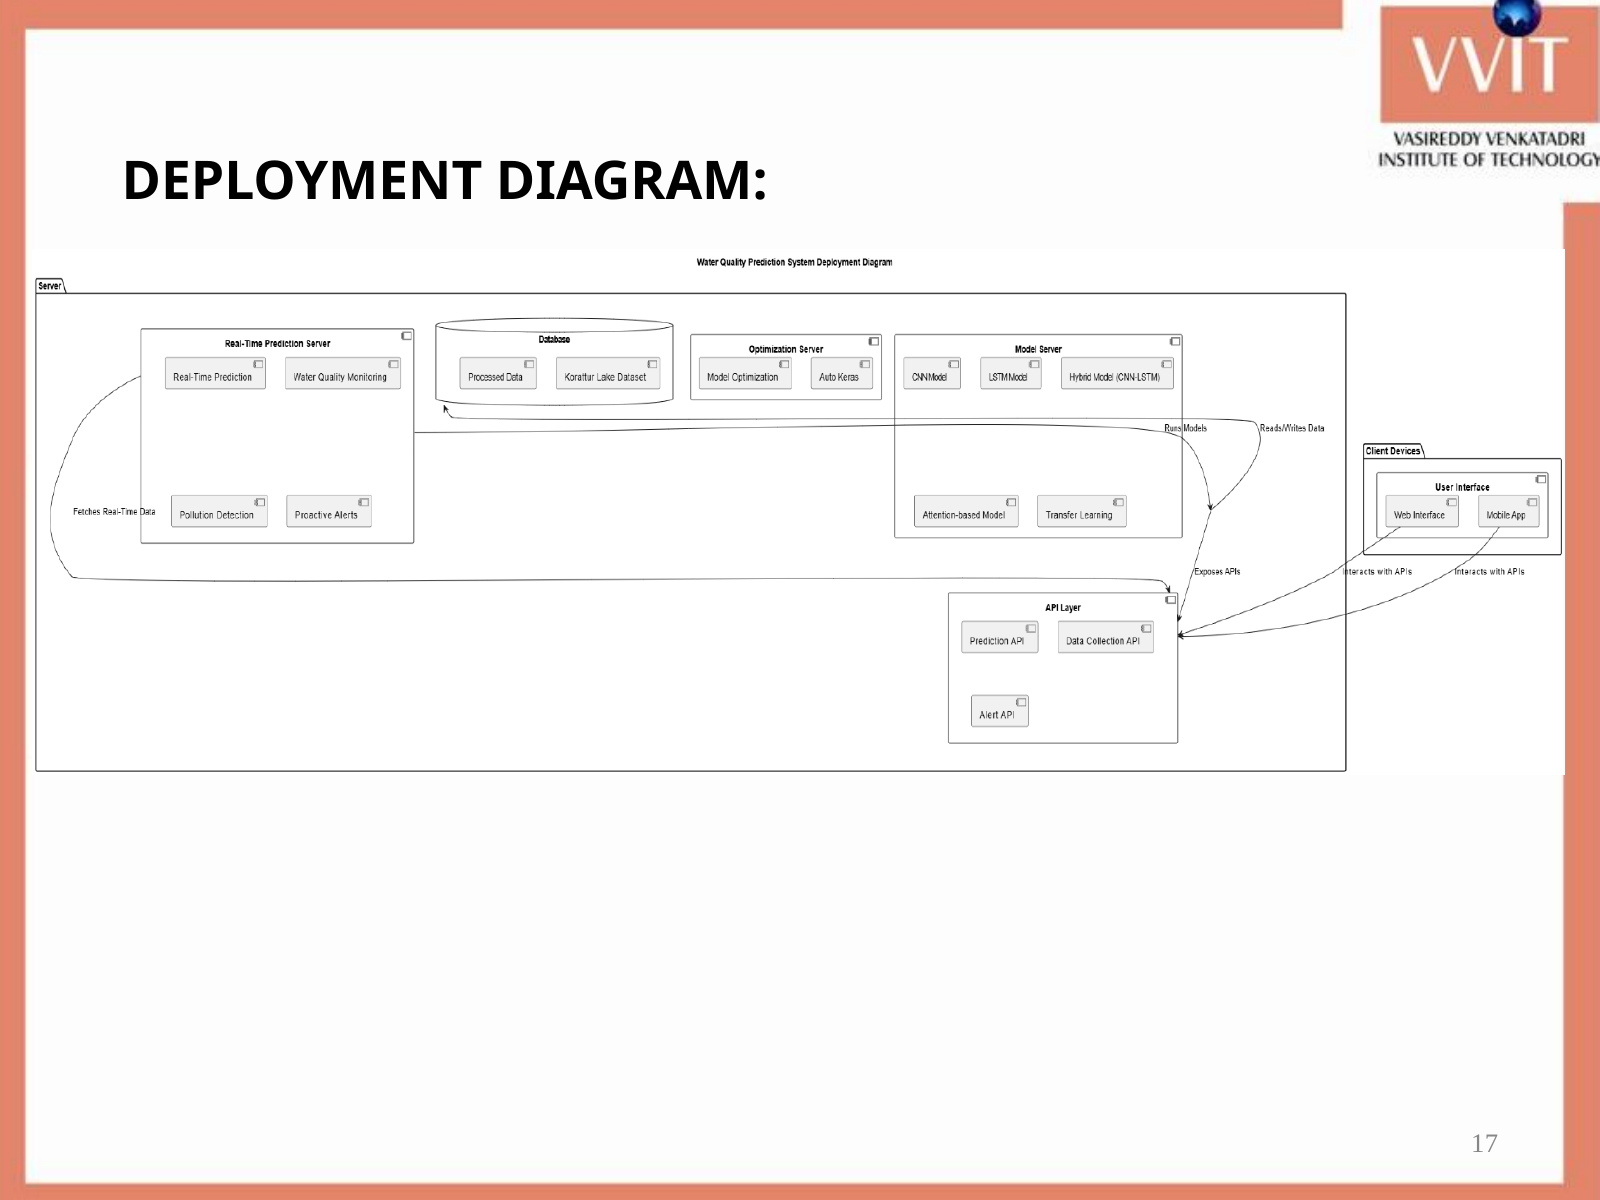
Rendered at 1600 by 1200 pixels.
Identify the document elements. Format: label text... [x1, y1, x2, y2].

text_box DEPLOYMENT DIAGRAM: [121, 146, 1132, 211]
text_box [0, 0, 1600, 1200]
picture [32, 249, 1565, 776]
text_box 17 [1471, 1125, 1512, 1158]
